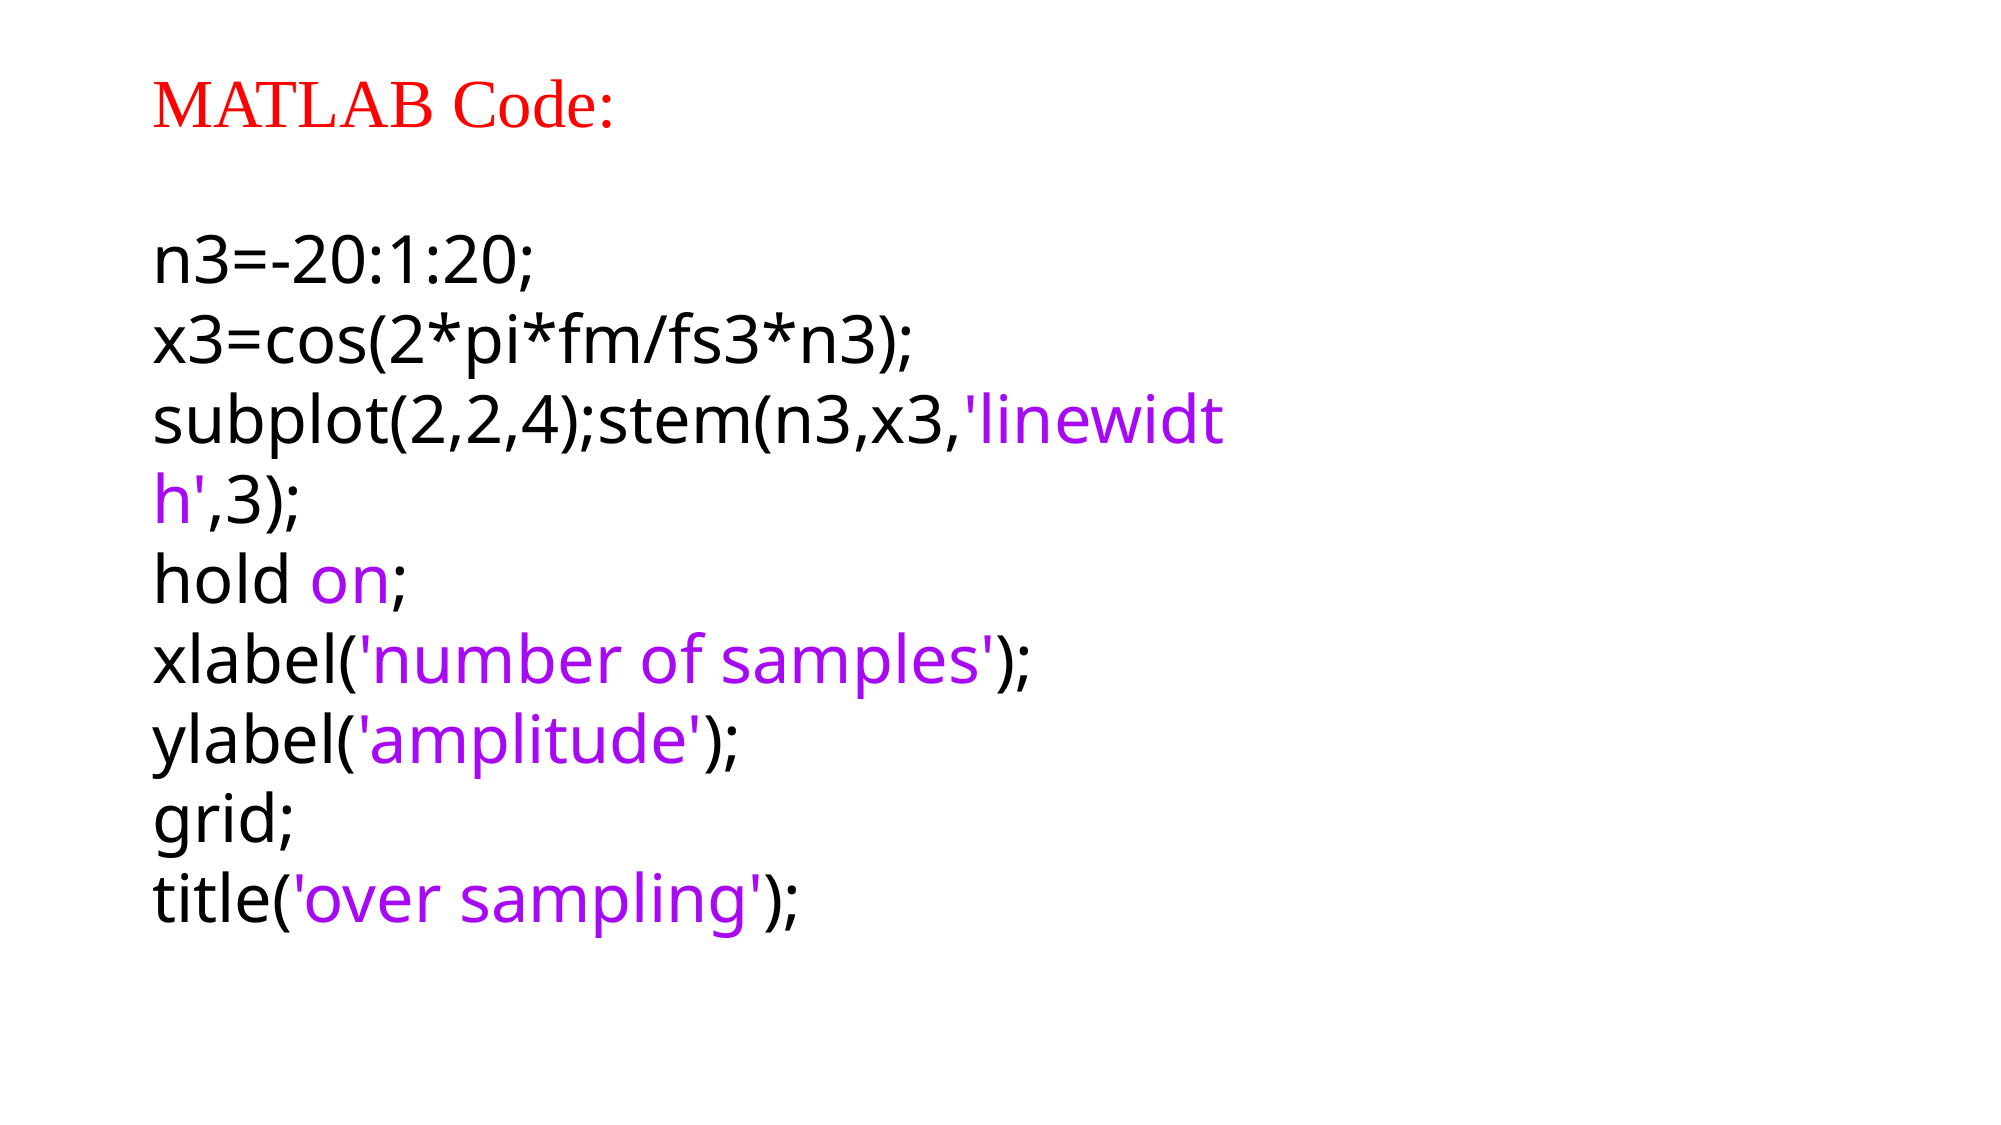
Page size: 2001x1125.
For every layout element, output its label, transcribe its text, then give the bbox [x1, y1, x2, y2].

list n3=-20:1:20; x3=cos(2*pi*fm/fs3*n3); subplot(2,2,4);stem(n3,x3,'linewidth',3); hold on; xlabel('number of samples'); ylabel('amplitude'); grid; title('over sampling'); [137, 209, 1268, 1104]
title MATLAB Code: [137, 59, 1863, 150]
